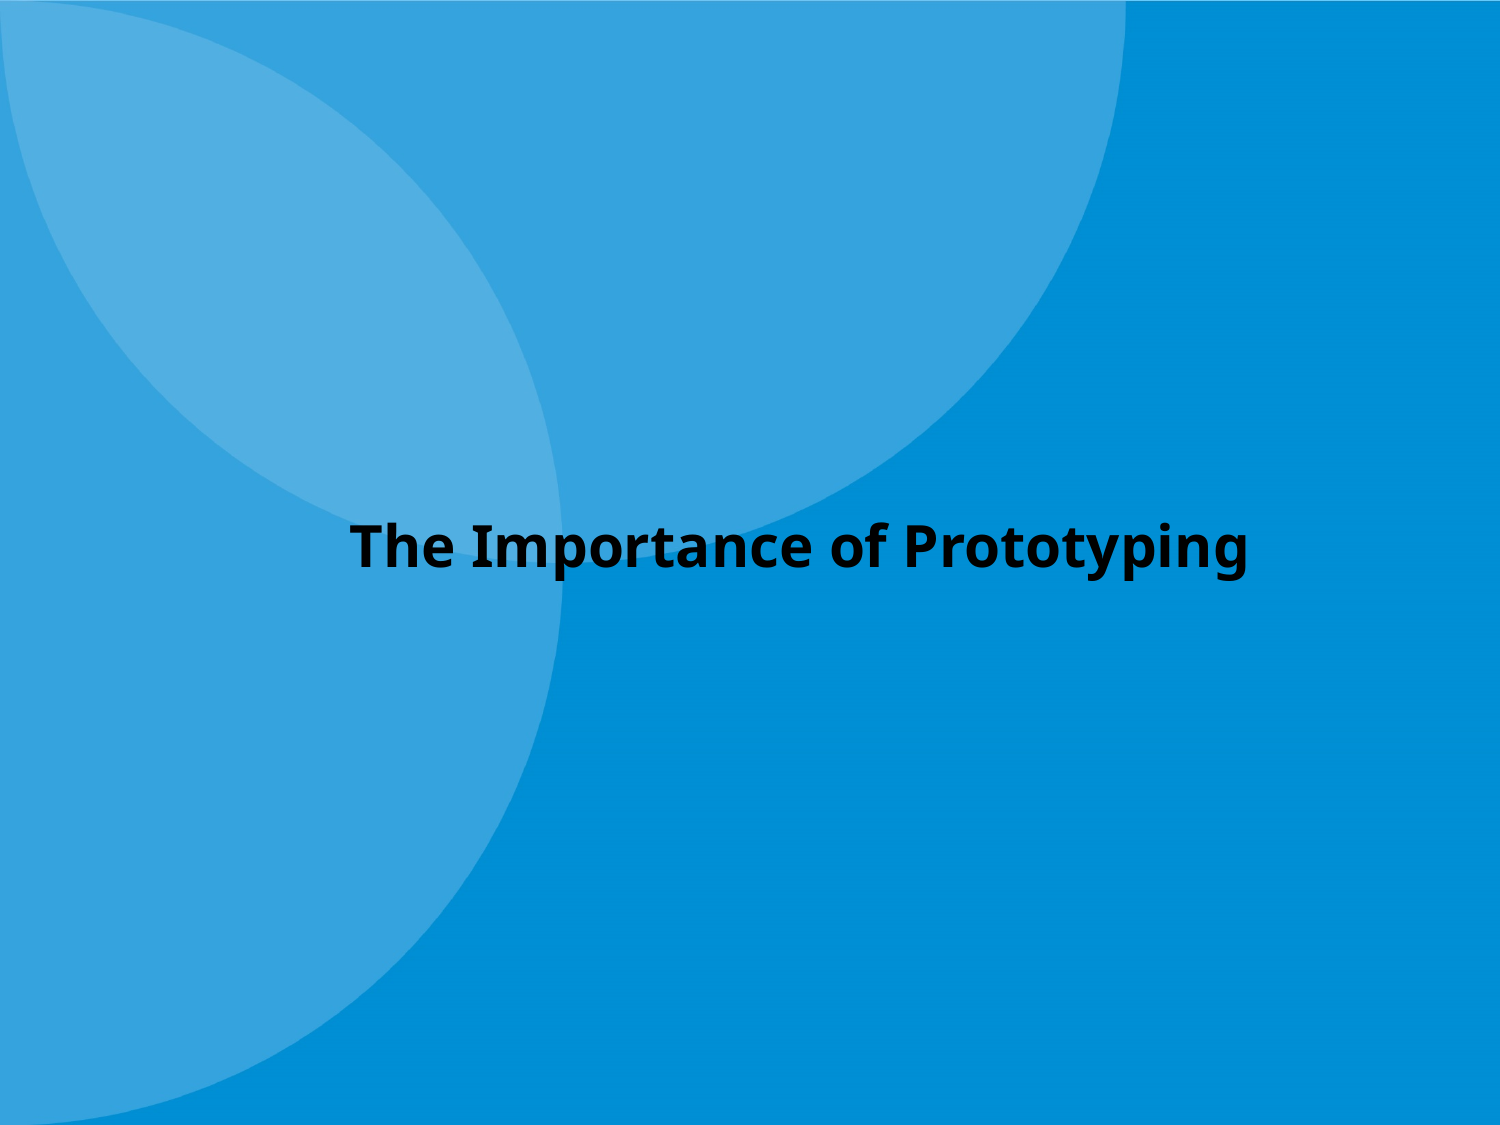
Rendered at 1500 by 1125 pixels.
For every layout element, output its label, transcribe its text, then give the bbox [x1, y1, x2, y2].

title The Importance of Prototyping [212, 450, 1372, 638]
picture [0, 0, 1500, 1125]
